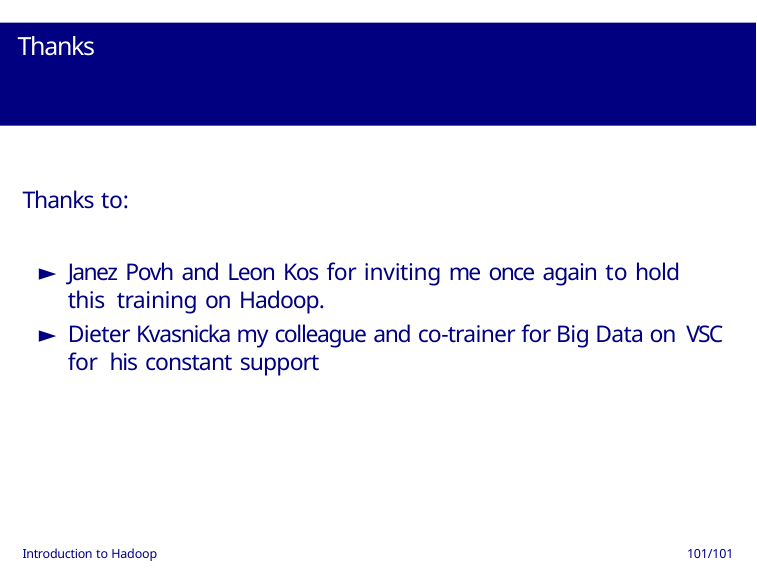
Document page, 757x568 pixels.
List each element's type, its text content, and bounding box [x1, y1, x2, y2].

title Thanks [0, 22, 756, 126]
slide_number 101/101 [680, 544, 747, 568]
text_box Thanks to: Janez Povh and Leon Kos for inviting me once again to hold this training on Hadoop. Dieter Kvasnicka my colleague and co-trainer for Big Data on VSC for his constant support [20, 183, 735, 376]
footer Introduction to Hadoop [20, 544, 169, 568]
